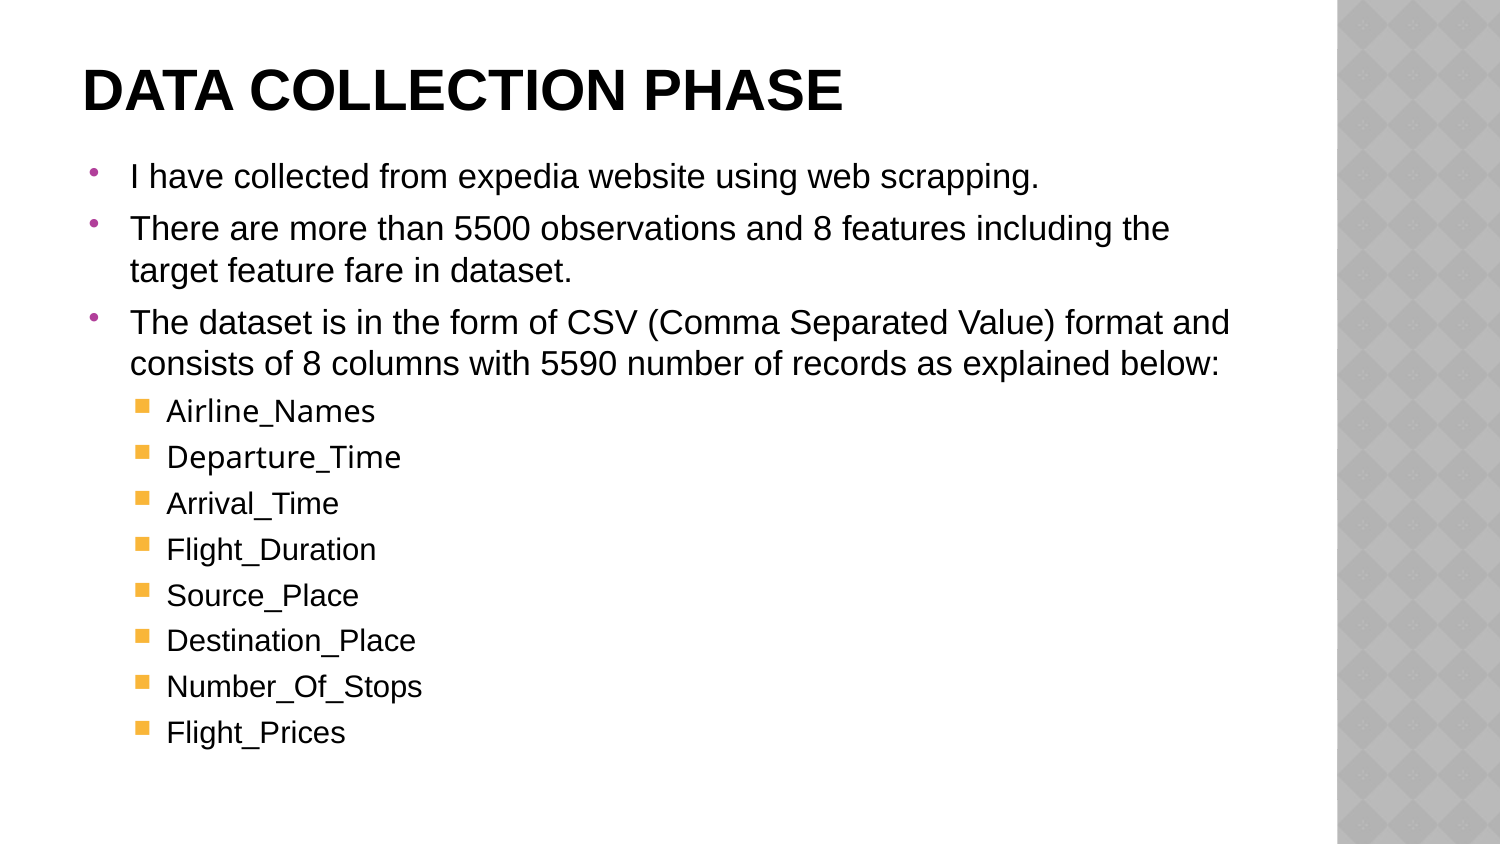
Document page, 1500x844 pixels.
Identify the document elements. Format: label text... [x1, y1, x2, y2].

list I have collected from expedia website using web scrapping. There are more than 5500 observations and 8 features including the target feature fare in dataset. The dataset is in the form of CSV (Comma Separated Value) format and consists of 8 columns with 5590 number of records as explained below: Airline_Names Departure_Time Arrival_Time Flight_Duration Source_Place Destination_Place Number_Of_Stops Flight_Prices [75, 146, 1263, 795]
title DATA COLLECTION PHASE [75, 39, 1263, 122]
